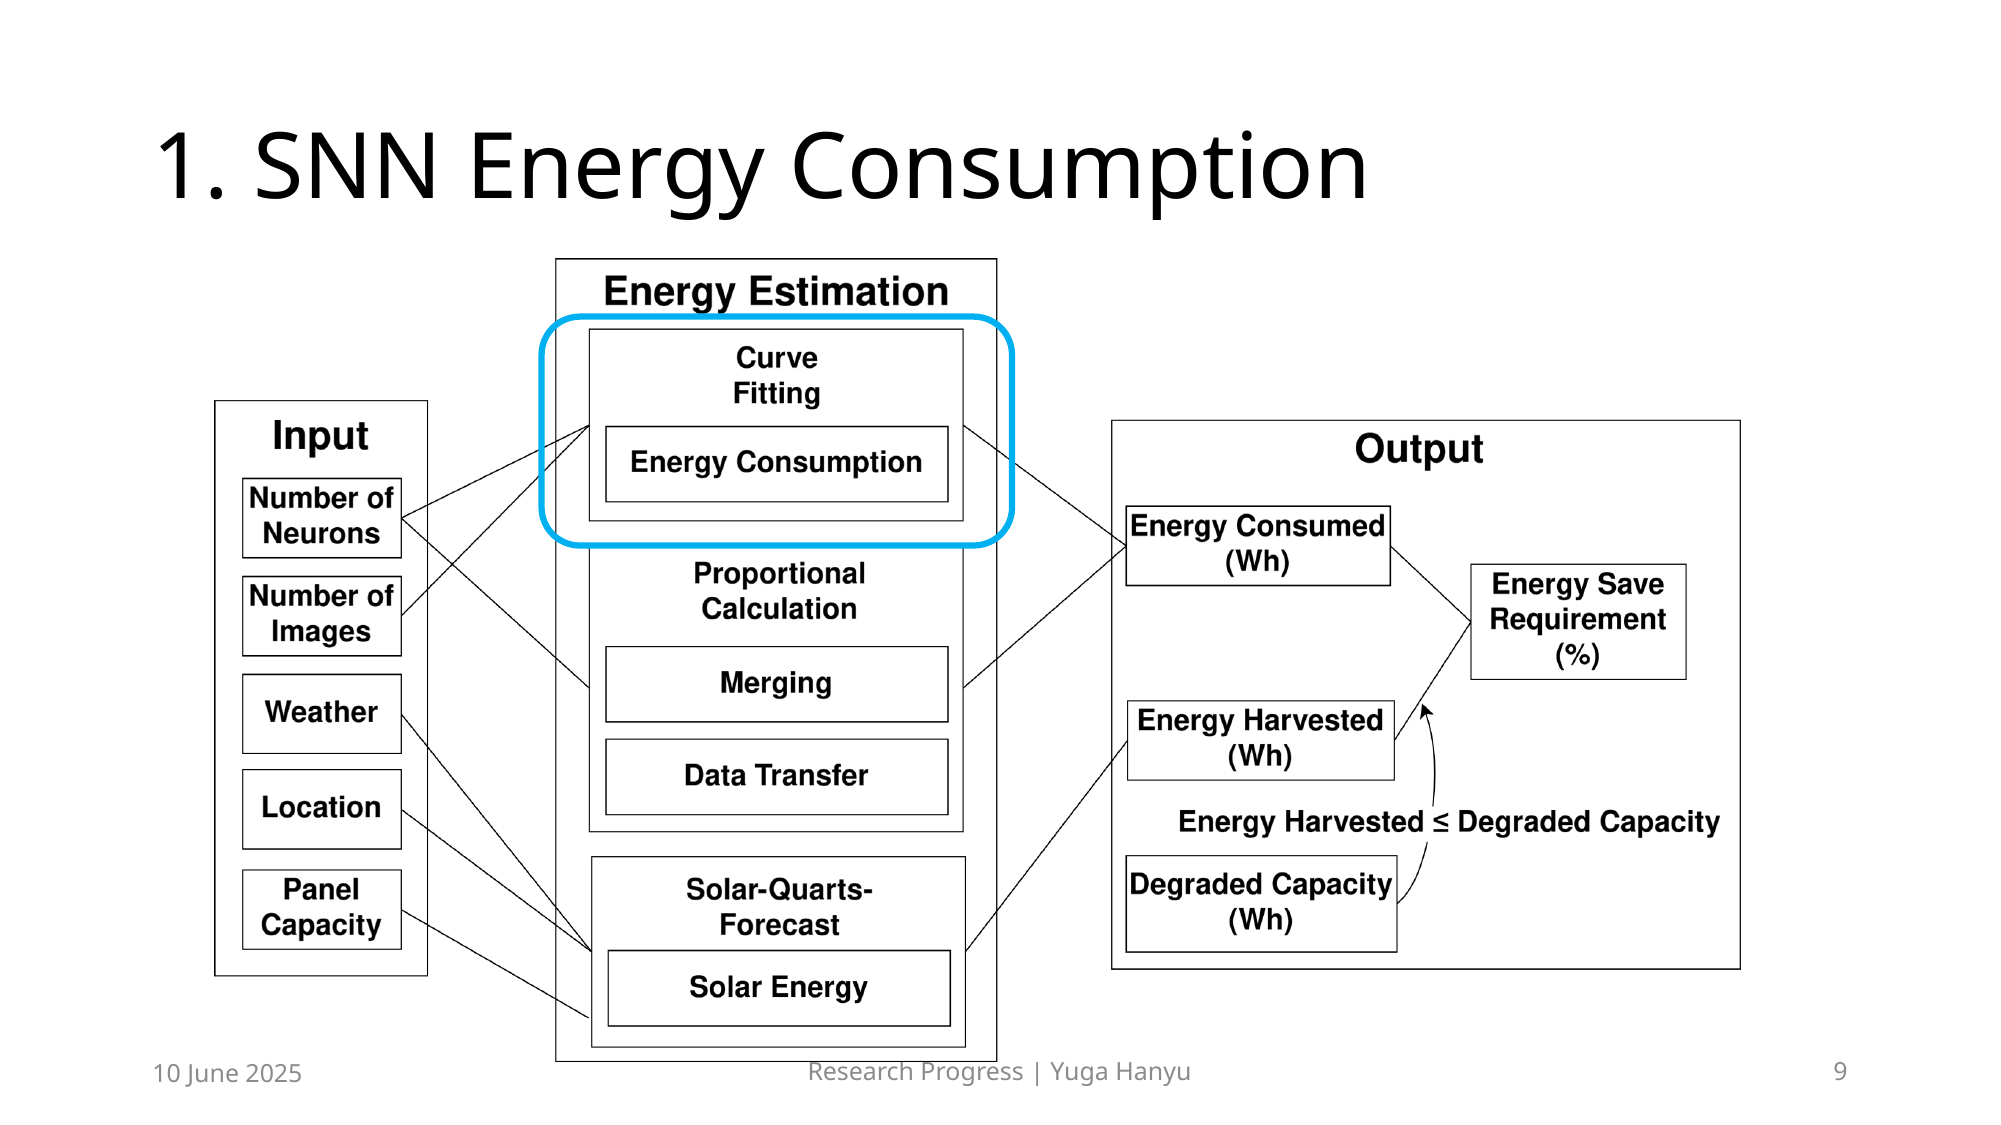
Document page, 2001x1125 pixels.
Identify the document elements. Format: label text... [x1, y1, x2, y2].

slide_number 9 [1412, 1042, 1863, 1103]
footer Research Progress | Yuga Hanyu [662, 1062, 1338, 1103]
title 1. SNN Energy Consumption [137, 59, 1863, 278]
picture [214, 258, 1742, 1062]
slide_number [137, 1042, 588, 1103]
